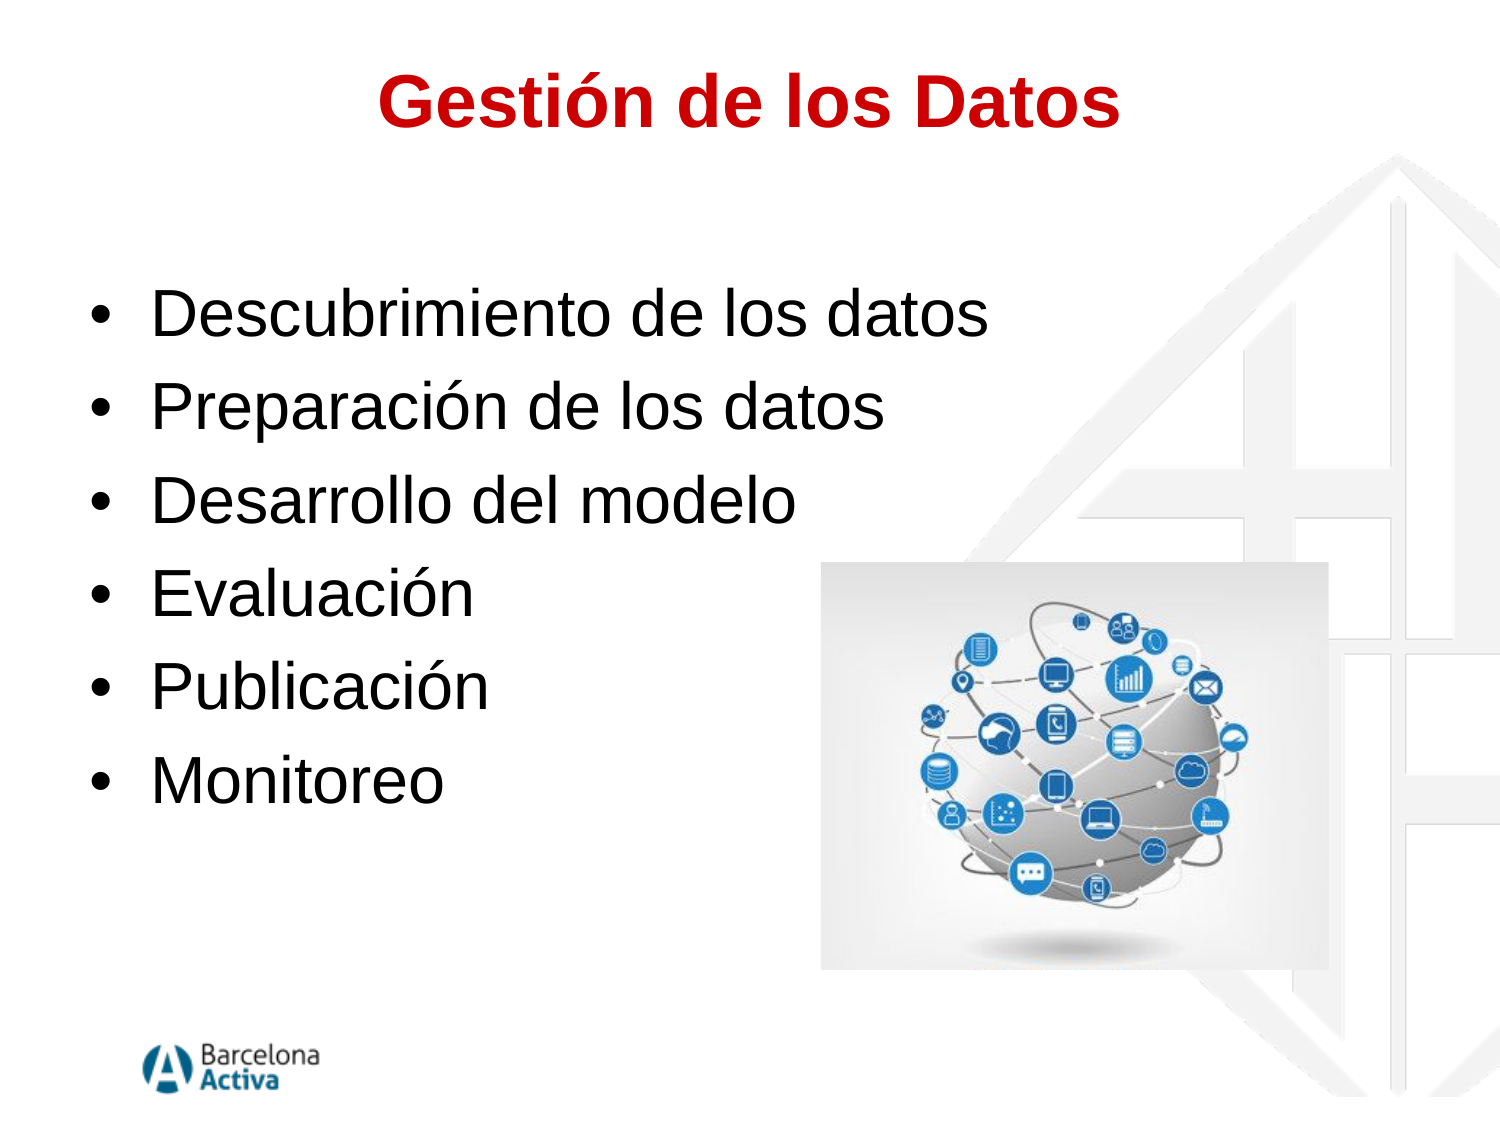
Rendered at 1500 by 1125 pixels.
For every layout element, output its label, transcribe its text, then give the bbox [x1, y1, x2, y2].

title Gestión de los Datos [75, 45, 1425, 233]
picture [820, 562, 1329, 971]
list • Descubrimiento de los datos • Preparación de los datos • Desarrollo del modelo • Evaluación • Publicación • Monitoreo [75, 262, 1425, 1005]
picture [132, 1030, 329, 1106]
picture [844, 140, 1500, 1097]
